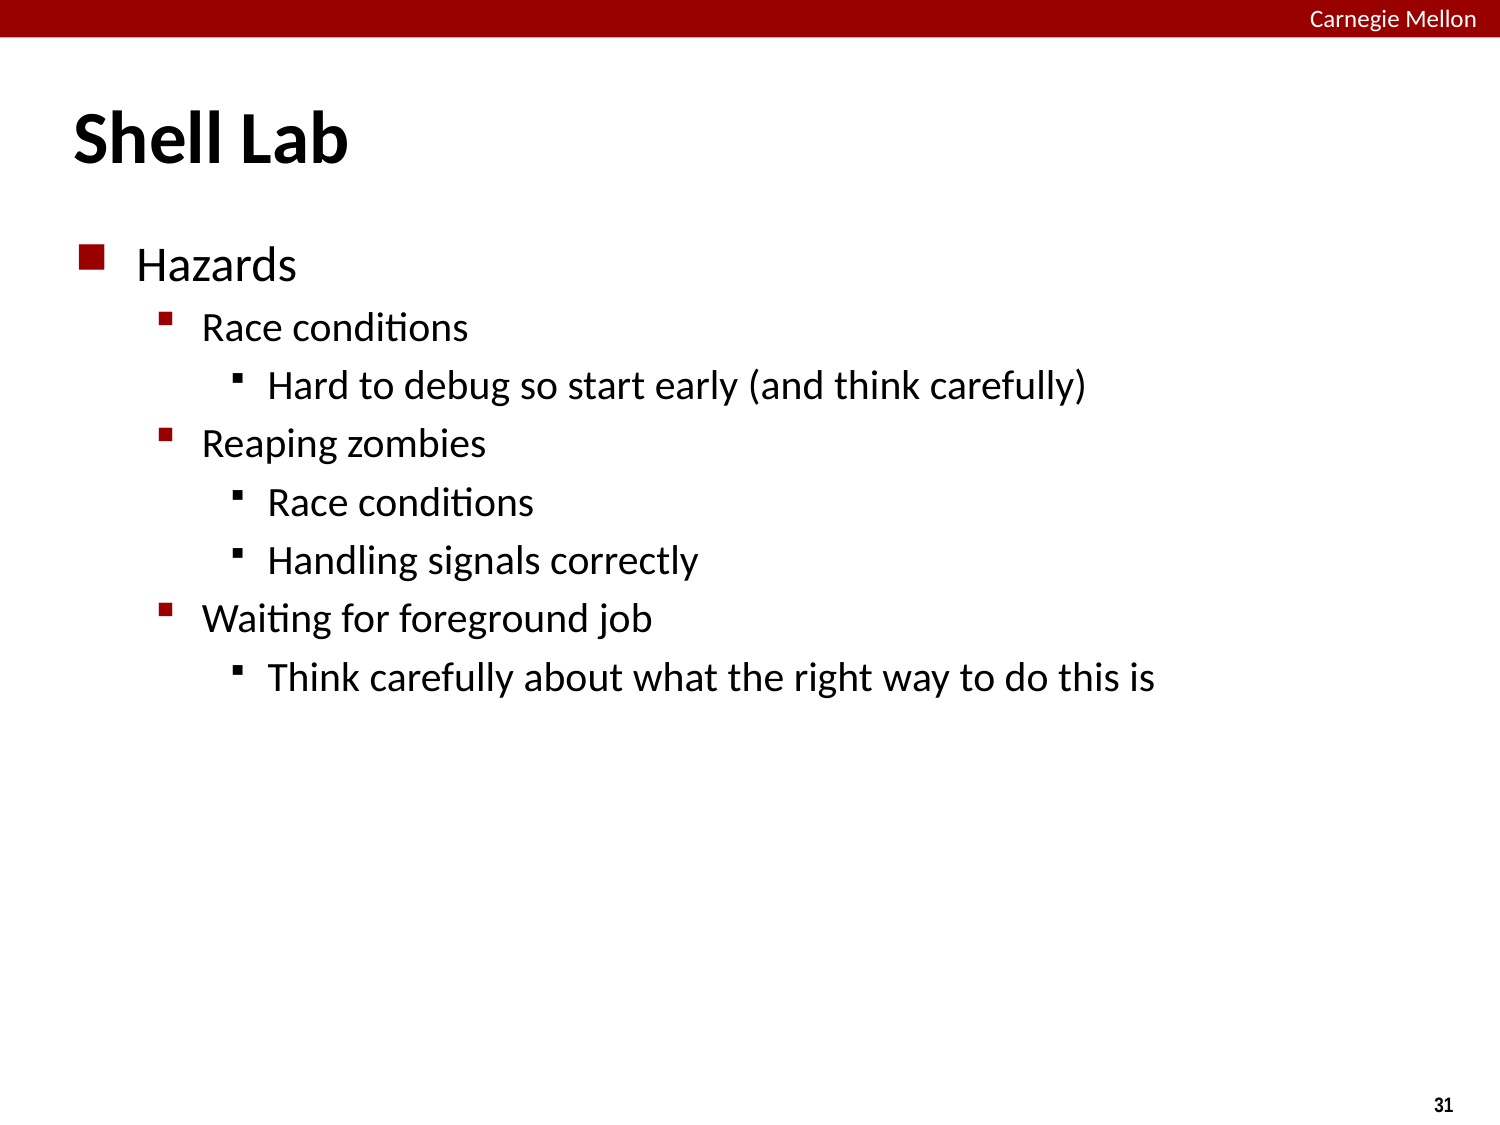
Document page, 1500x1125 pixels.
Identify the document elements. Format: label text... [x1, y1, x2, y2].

list Hazards Race conditions Hard to debug so start early (and think carefully) Reaping zombies Race conditions Handling signals correctly Waiting for foreground job Think carefully about what the right way to do this is [64, 223, 1361, 1040]
title Shell Lab [58, 71, 1305, 197]
